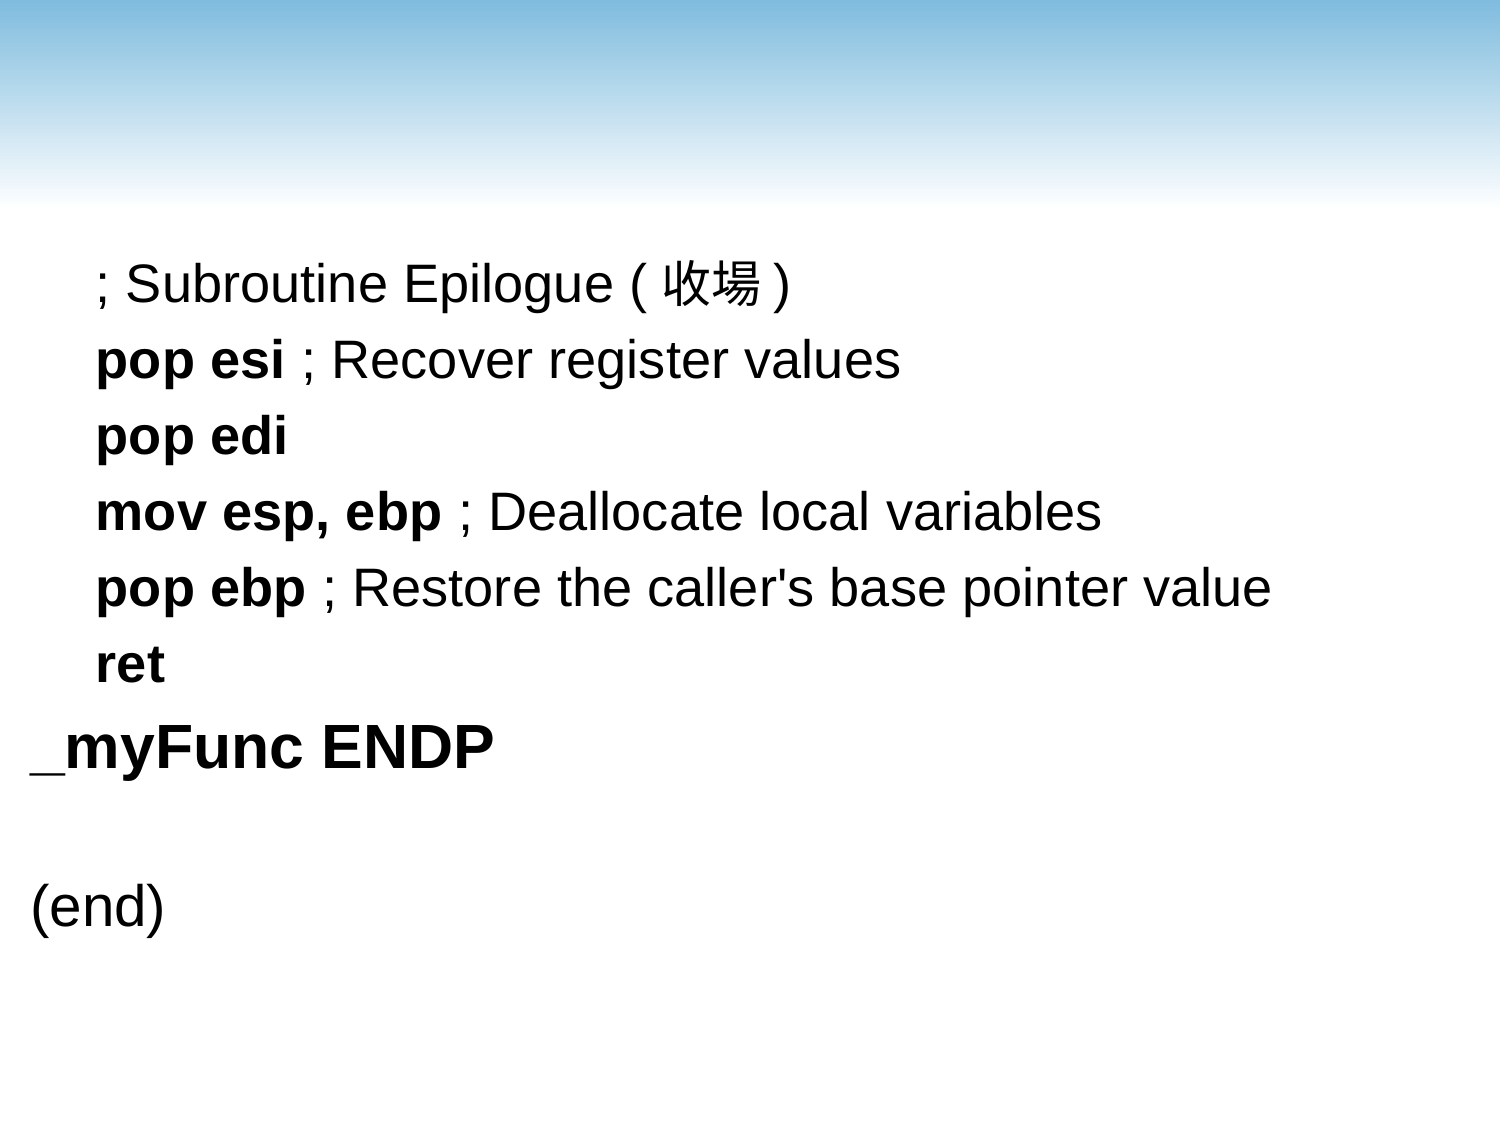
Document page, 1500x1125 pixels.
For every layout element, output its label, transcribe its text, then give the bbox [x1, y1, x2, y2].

list ; Subroutine Epilogue (收場) pop esi ; Recover register values pop edi mov esp, ebp ; Deallocate local variables pop ebp ; Restore the caller's base pointer value ret _myFunc ENDP (end) [15, 165, 1488, 956]
